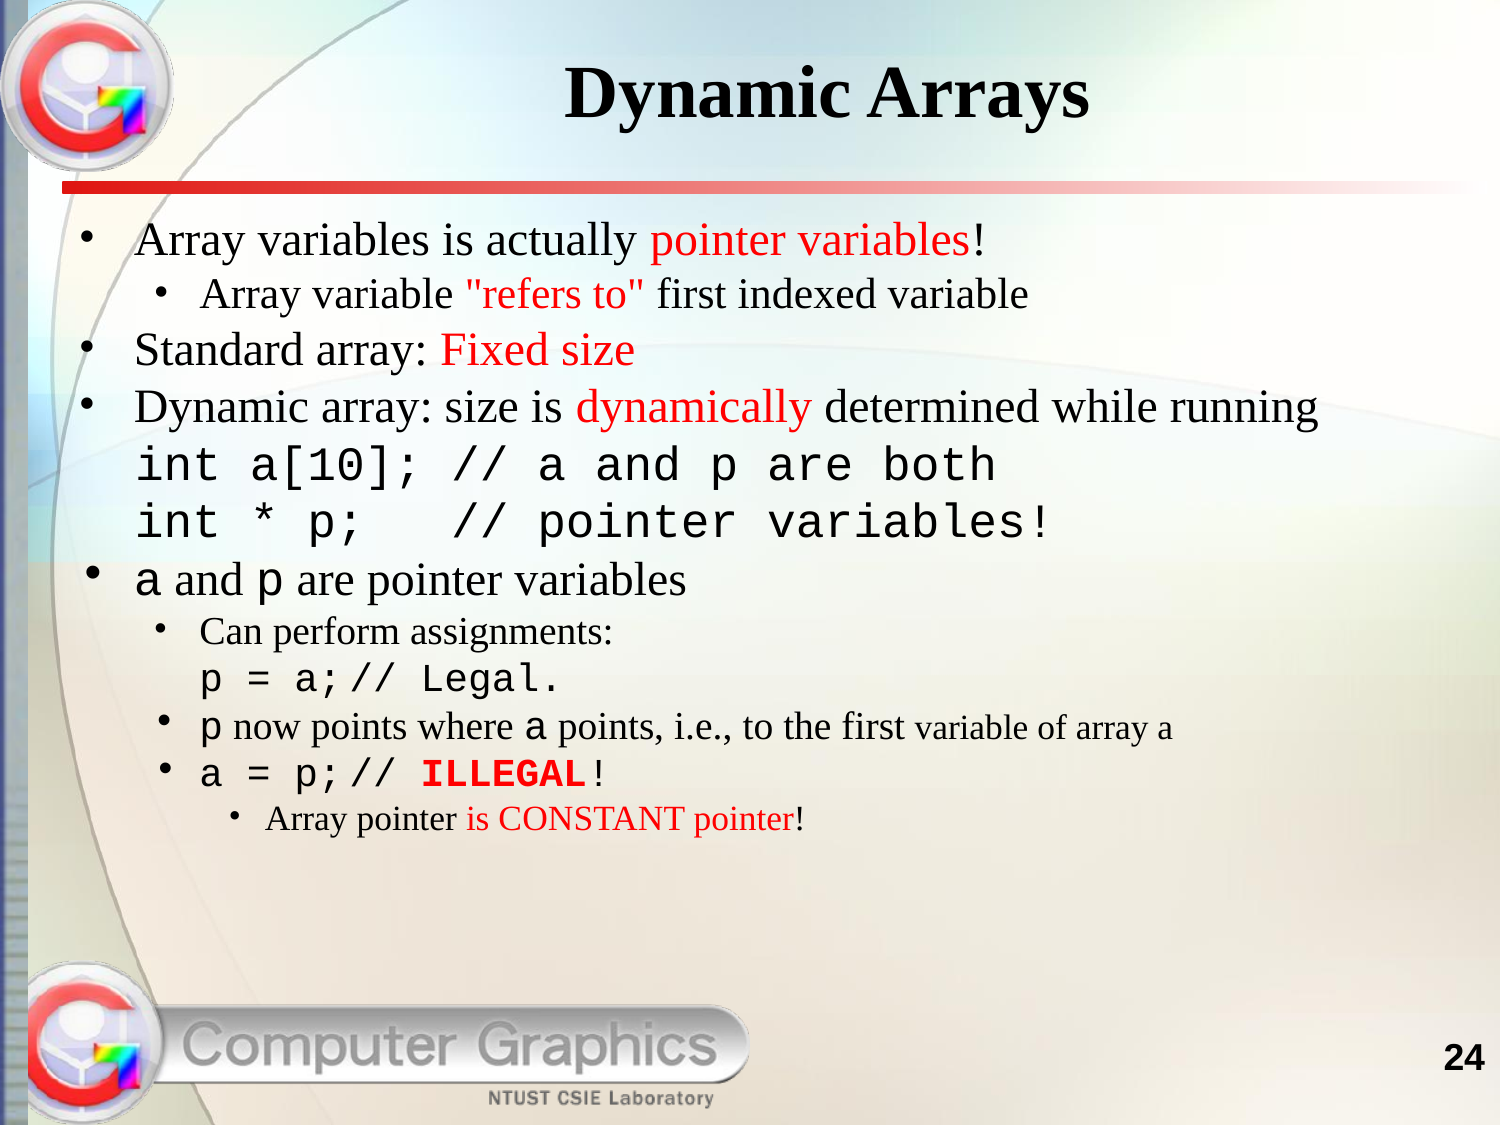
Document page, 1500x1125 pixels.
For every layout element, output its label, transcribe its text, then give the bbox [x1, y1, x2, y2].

slide_number 24 [1187, 1025, 1500, 1063]
title Dynamic Arrays [174, 0, 1500, 175]
list Array variables is actually pointer variables! Array variable "refers to" first indexed variable Standard array: Fixed size Dynamic array: size is dynamically determined while running int a[10]; // a and p are both int * p; // pointer variables! a and p are pointer variables Can perform assignments: p = a; // Legal. p now points where a points, i.e., to the first variable of array a a = p; // ILLEGAL! Array pointer is CONSTANT pointer! [62, 200, 1463, 1075]
picture [0, 0, 1500, 1125]
